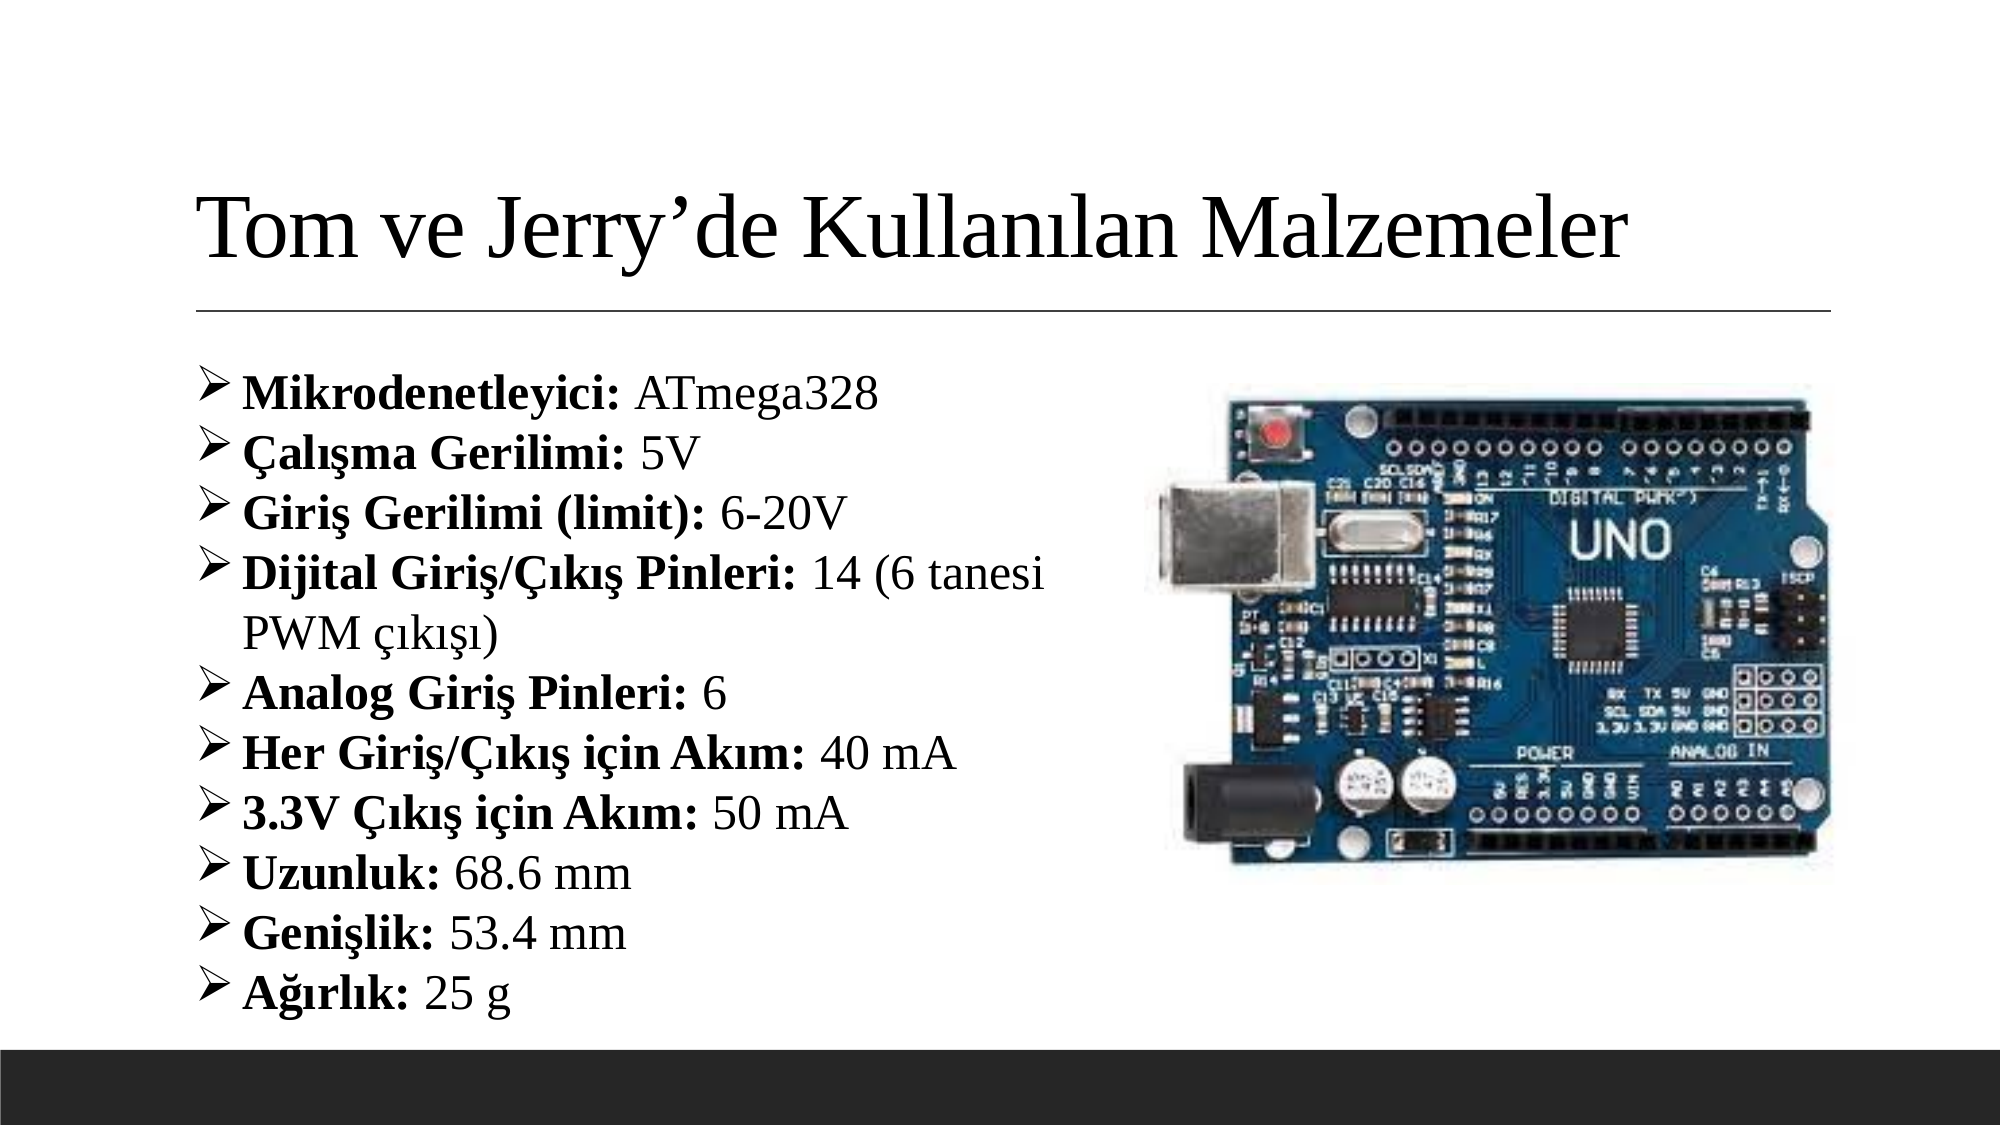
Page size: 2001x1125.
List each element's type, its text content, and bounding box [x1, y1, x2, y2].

title Tom ve Jerry’de Kullanılan Malzemeler [180, 47, 1830, 285]
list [1144, 382, 1862, 886]
text_box Mikrodenetleyici: ATmega328 Çalışma Gerilimi: 5V Giriş Gerilimi (limit): 6-20V Dijital Giriş/Çıkış Pinleri: 14 (6 tanesi PWM çıkışı) Analog Giriş Pinleri: 6 Her Giriş/Çıkış için Akım: 40 mA 3.3V Çıkış için Akım: 50 mA Uzunluk: 68.6 mm Genişlik: 53.4 mm Ağırlık: 25 g [180, 352, 1078, 1118]
